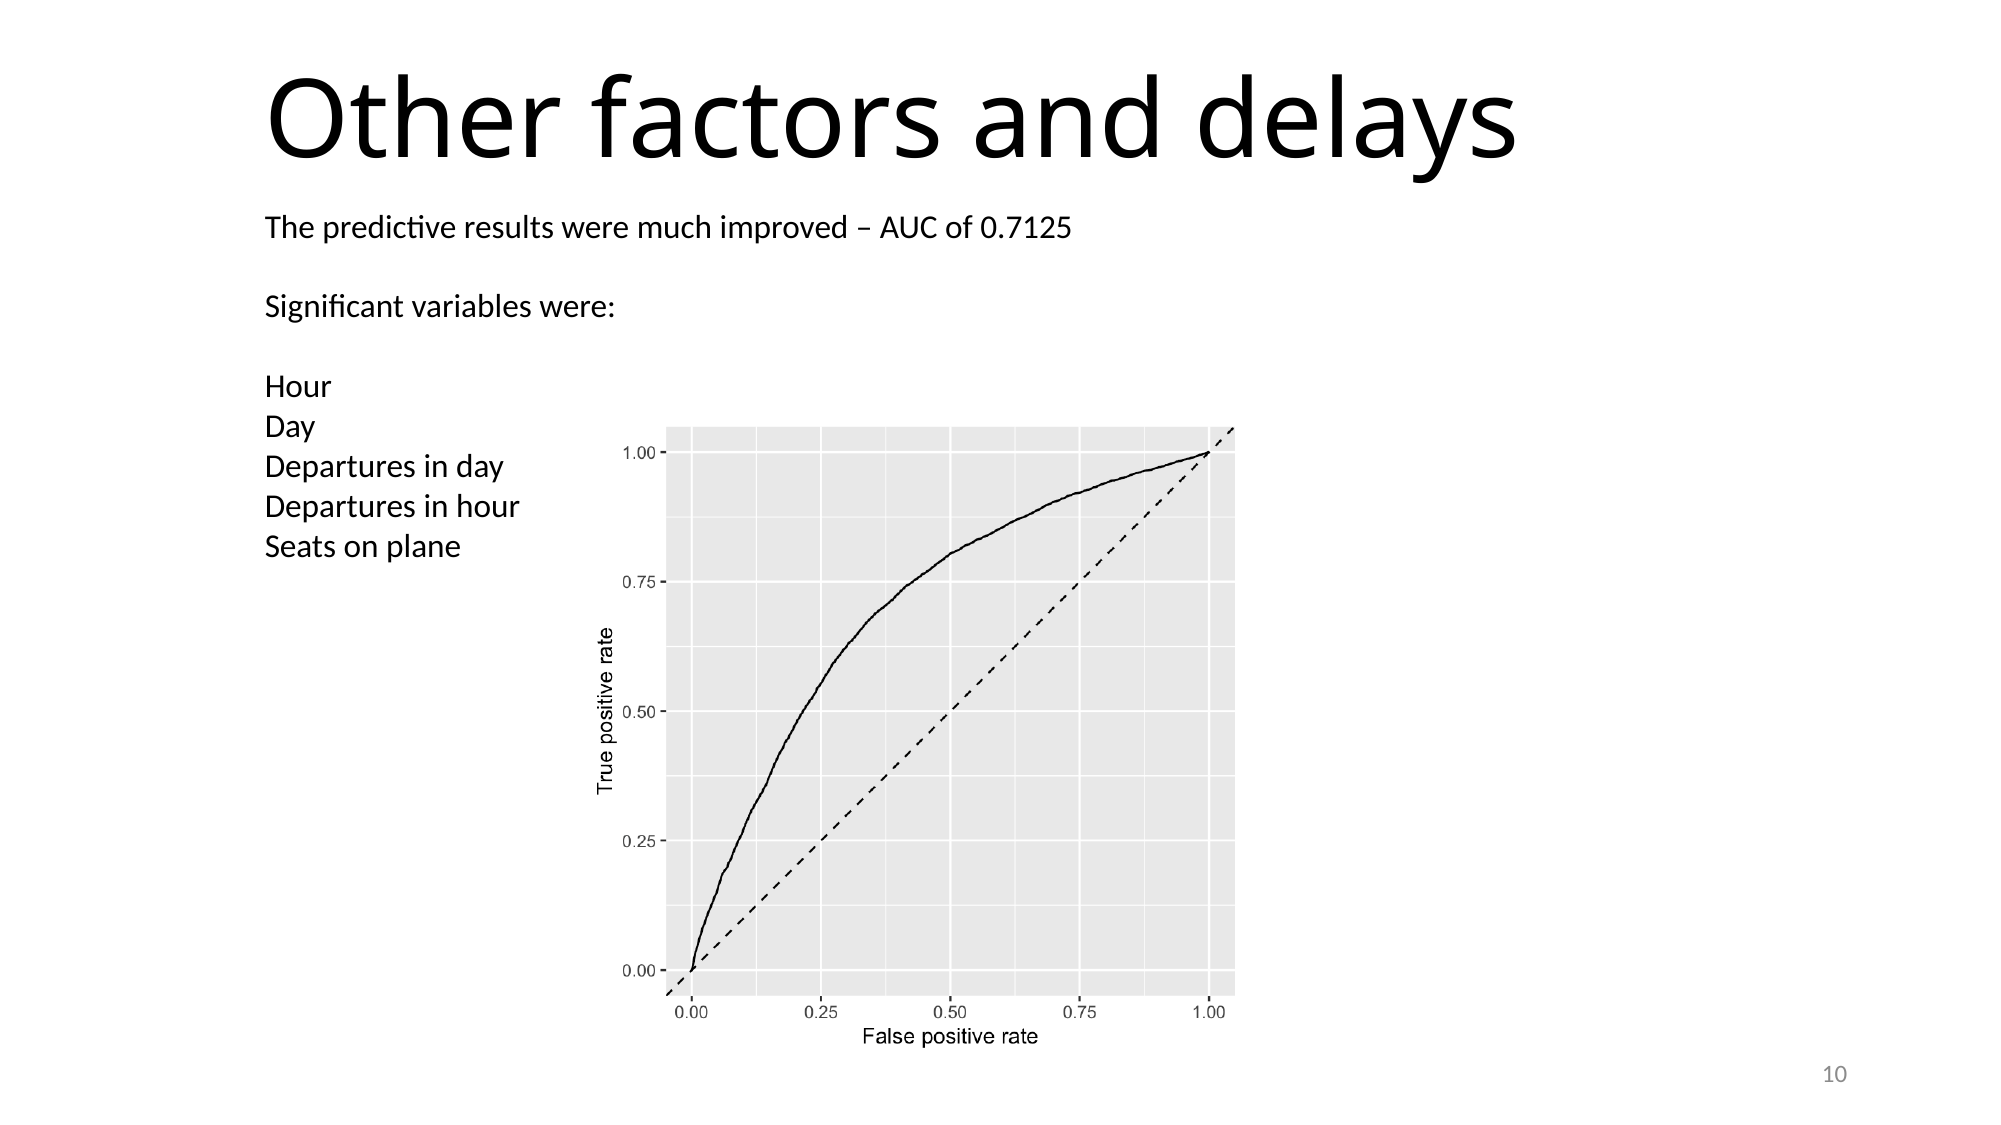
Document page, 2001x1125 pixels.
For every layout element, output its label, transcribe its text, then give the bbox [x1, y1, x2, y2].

slide_number 10 [1412, 1042, 1863, 1103]
picture [580, 419, 1288, 1052]
title Other factors and delays [249, 54, 1750, 189]
text_box The predictive results were much improved – AUC of 0.7125 Significant variables were: Hour Day Departures in day Departures in hour Seats on plane [249, 197, 1553, 572]
